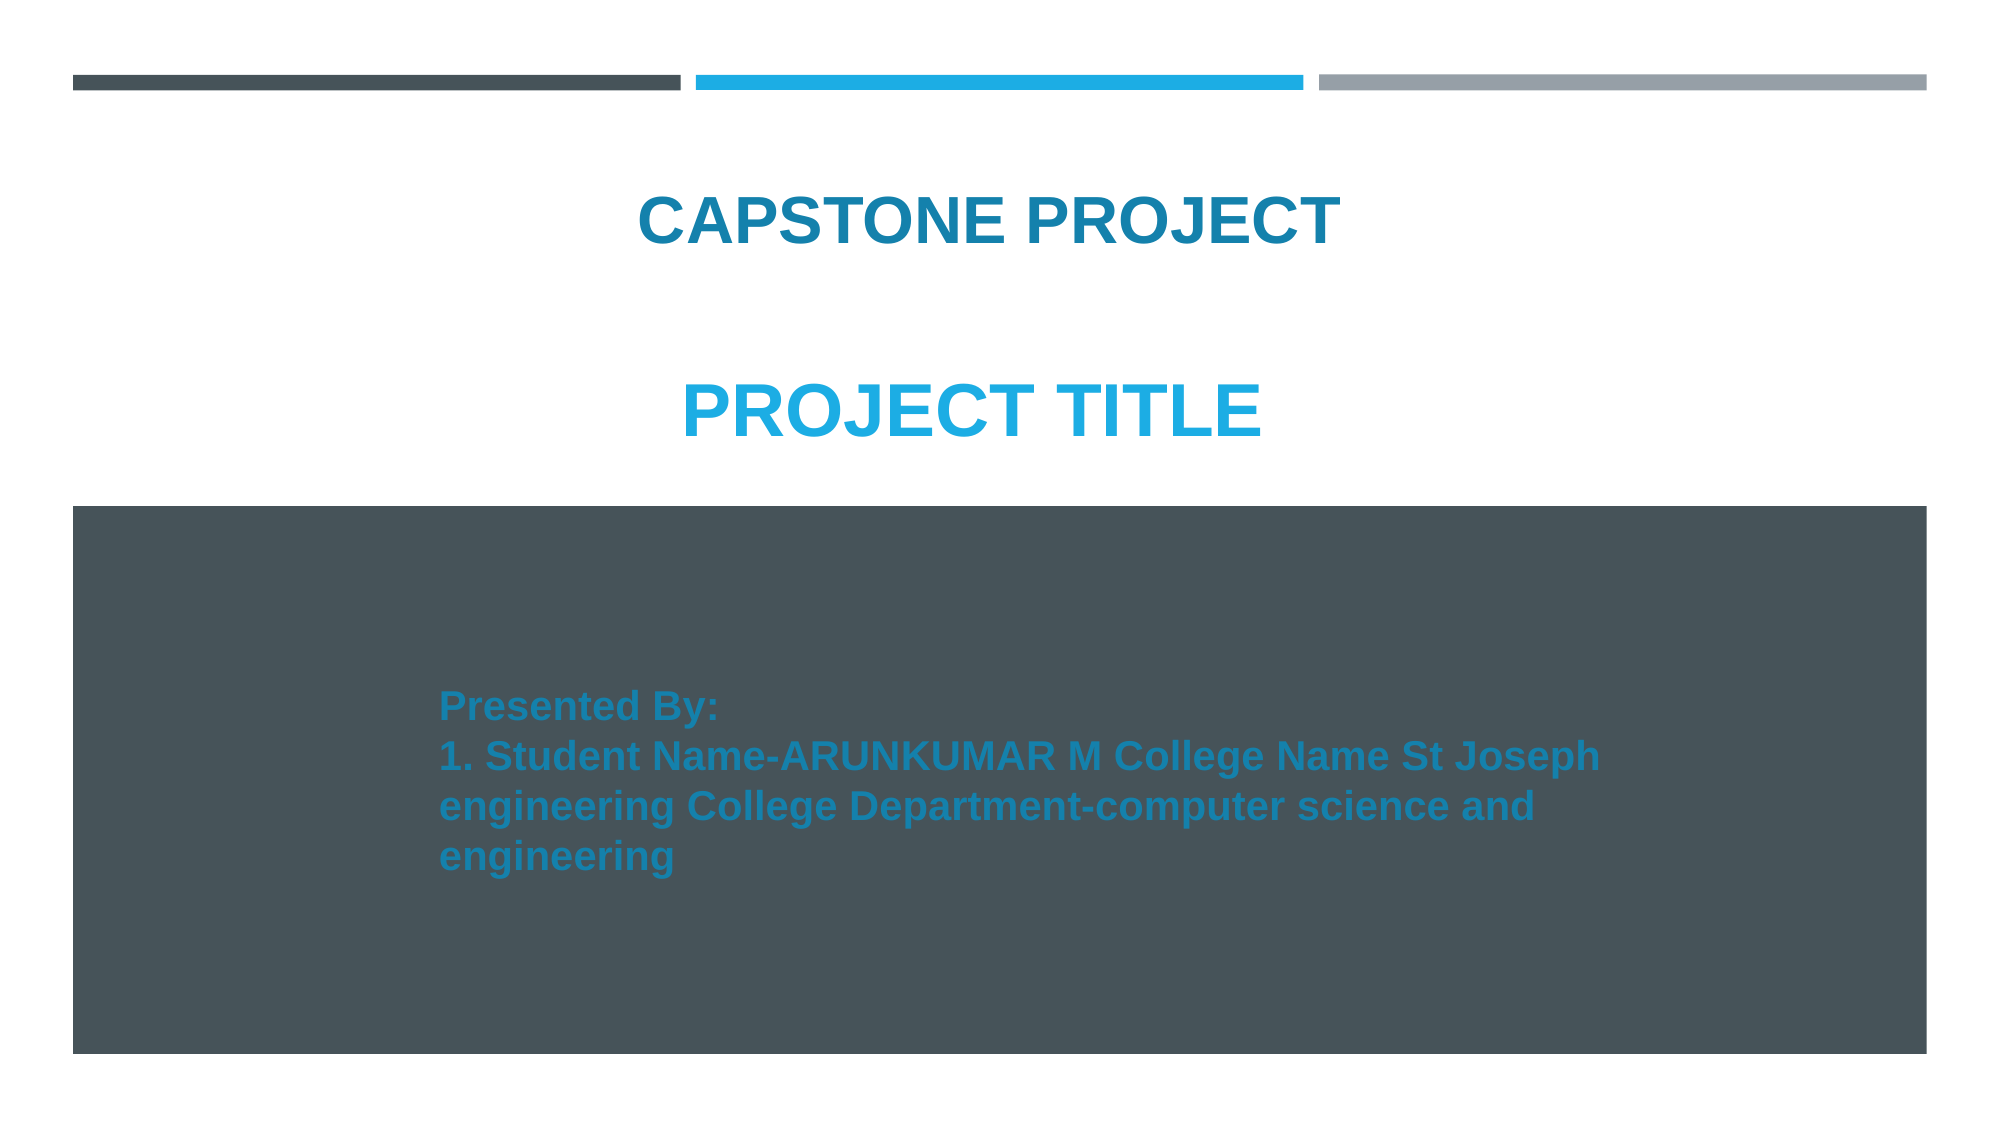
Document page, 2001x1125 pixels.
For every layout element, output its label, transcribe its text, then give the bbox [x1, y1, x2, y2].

title PROJECT TITLE [222, 298, 1724, 460]
text_box CAPSTONE PROJECT [0, 169, 2000, 265]
text_box Presented By: 1. Student Name-ARUNKUMAR M College Name St Joseph engineering College Department-computer science and engineering [423, 671, 1733, 887]
